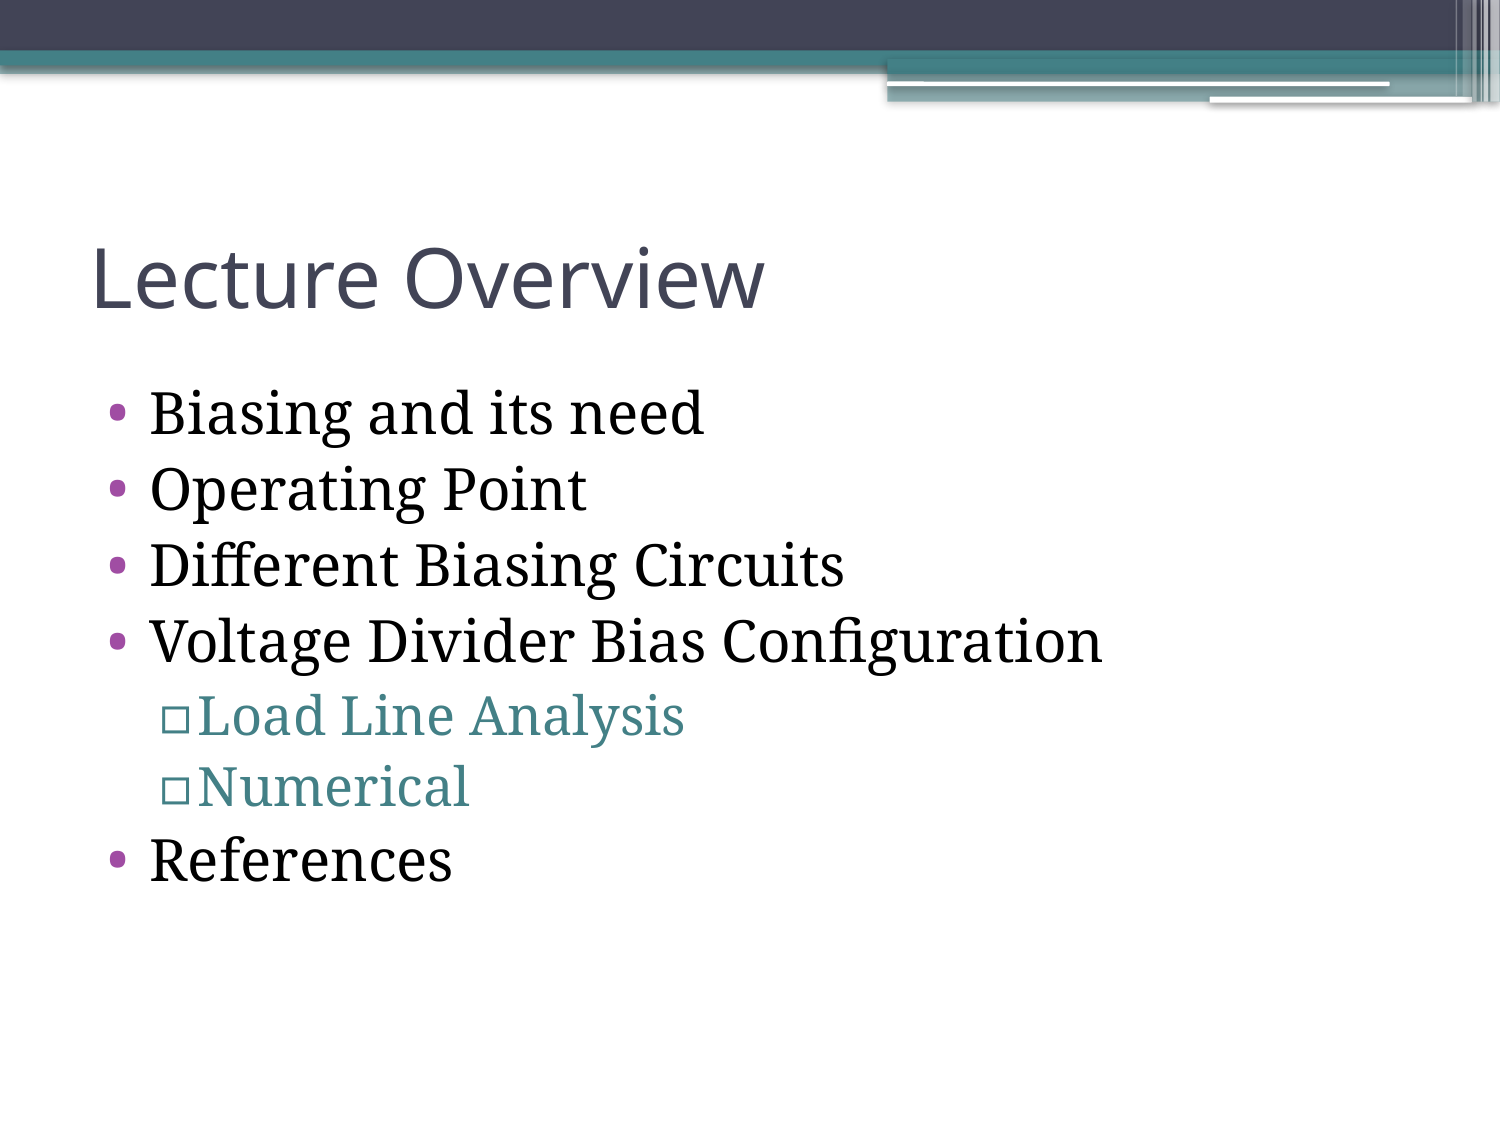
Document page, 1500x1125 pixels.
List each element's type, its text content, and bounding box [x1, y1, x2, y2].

title Lecture Overview [75, 187, 1425, 363]
list Biasing and its need Operating Point Different Biasing Circuits Voltage Divider Bias Configuration Load Line Analysis Numerical References [75, 368, 1425, 1079]
